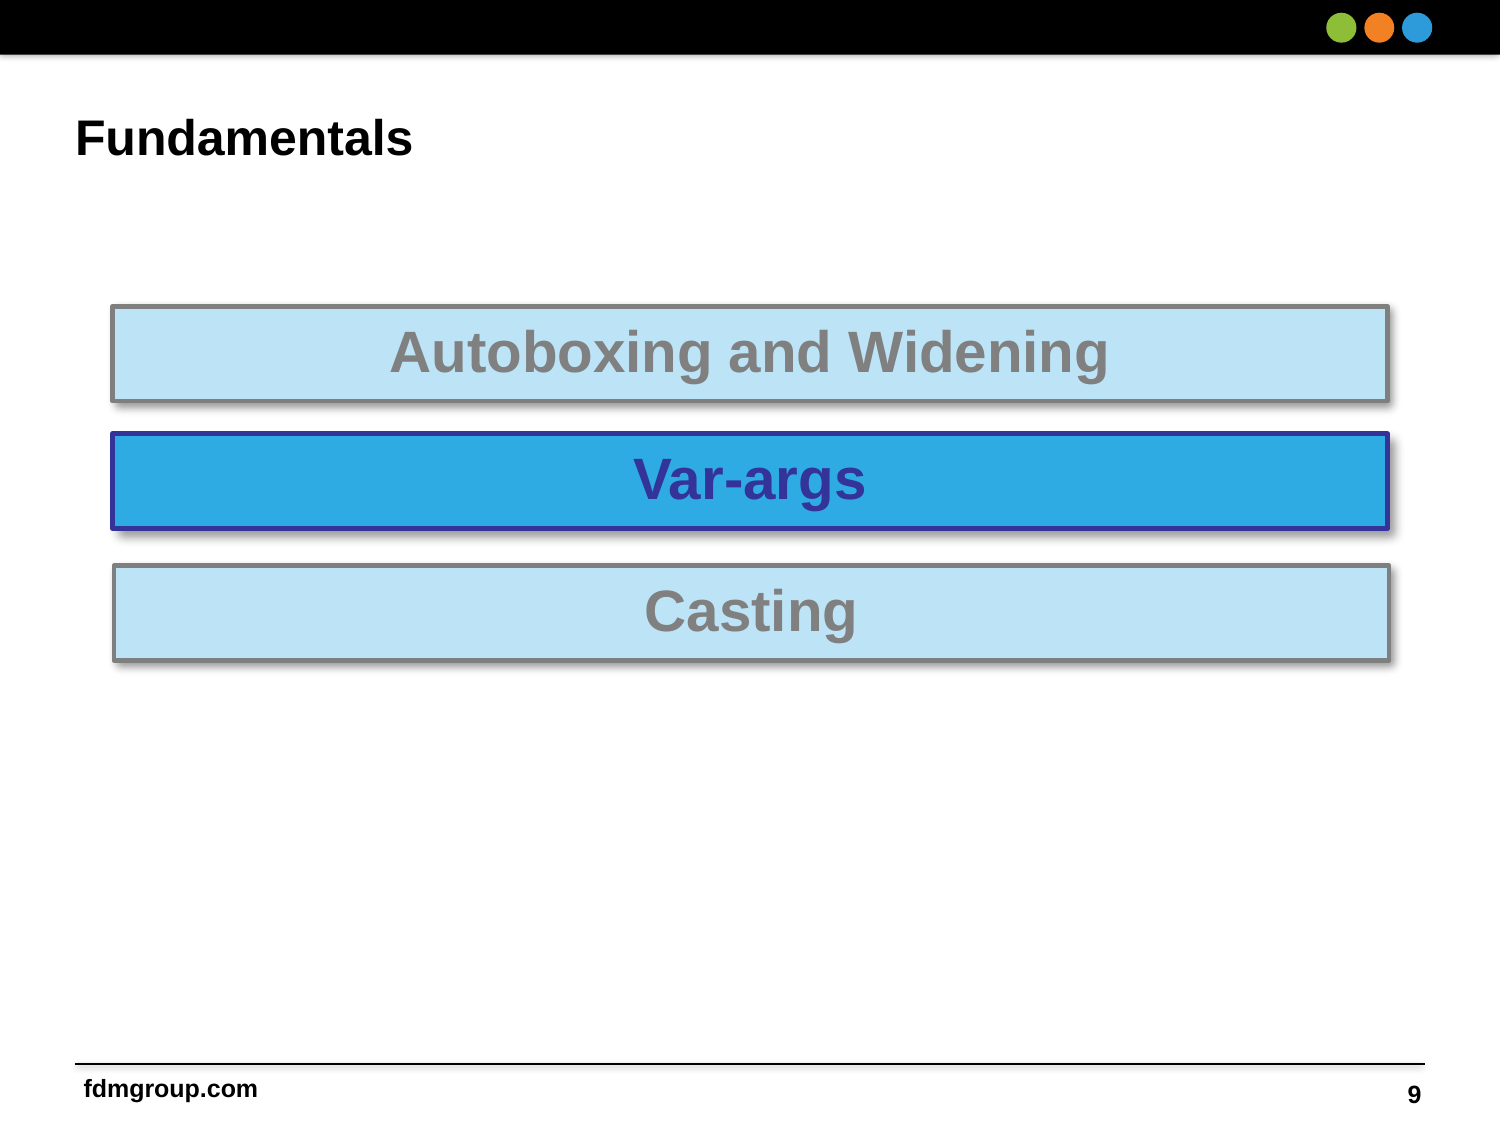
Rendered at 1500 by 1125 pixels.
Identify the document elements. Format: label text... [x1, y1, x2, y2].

list Casting [112, 563, 1391, 663]
list Autoboxing and Widening [110, 304, 1390, 403]
slide_number 9 [1086, 1063, 1437, 1124]
list Var-args [110, 431, 1390, 531]
title Fundamentals [75, 105, 1425, 174]
